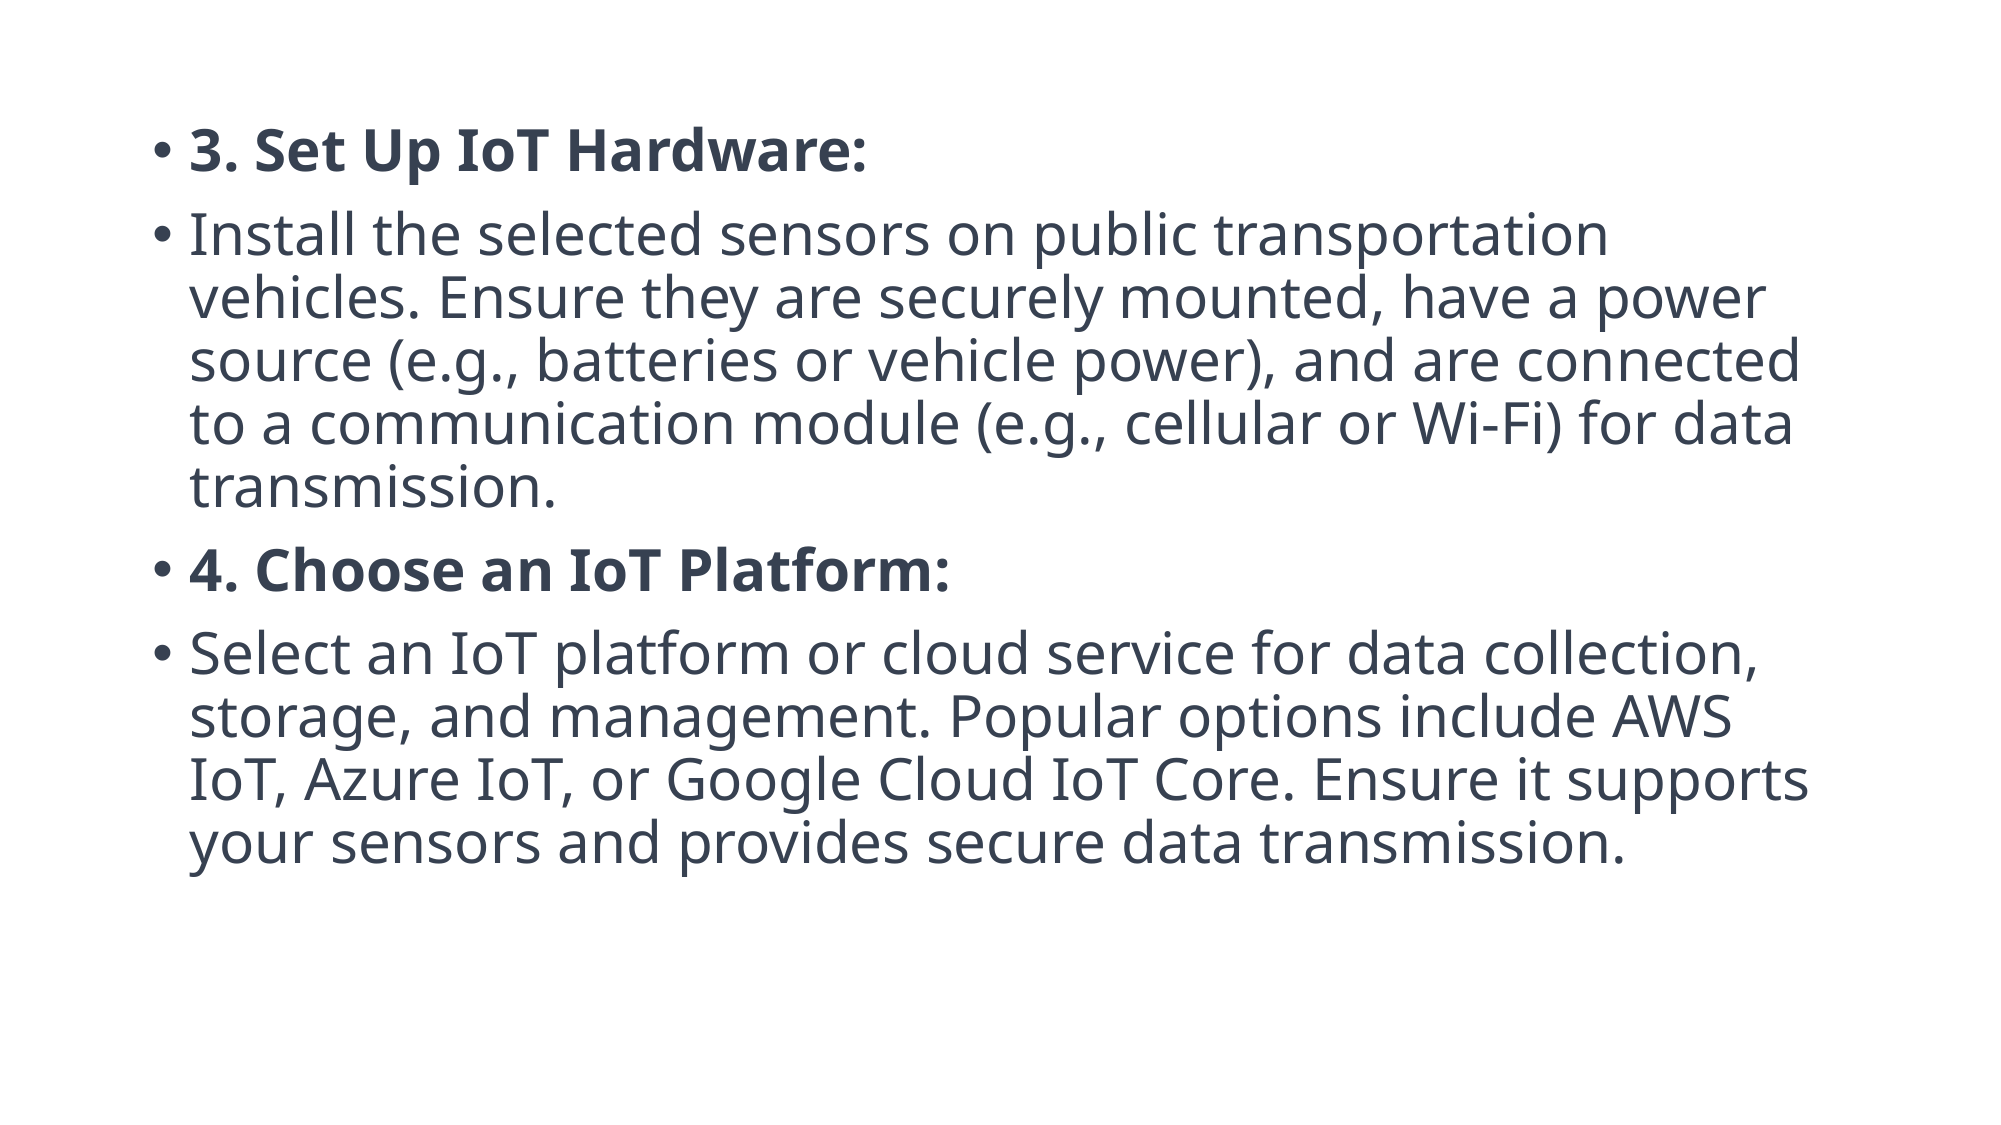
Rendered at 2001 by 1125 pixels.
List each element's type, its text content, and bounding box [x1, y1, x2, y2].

list 3. Set Up IoT Hardware: Install the selected sensors on public transportation vehicles. Ensure they are securely mounted, have a power source (e.g., batteries or vehicle power), and are connected to a communication module (e.g., cellular or Wi-Fi) for data transmission. 4. Choose an IoT Platform: Select an IoT platform or cloud service for data collection, storage, and management. Popular options include AWS IoT, Azure IoT, or Google Cloud IoT Core. Ensure it supports your sensors and provides secure data transmission. [137, 113, 1863, 1014]
